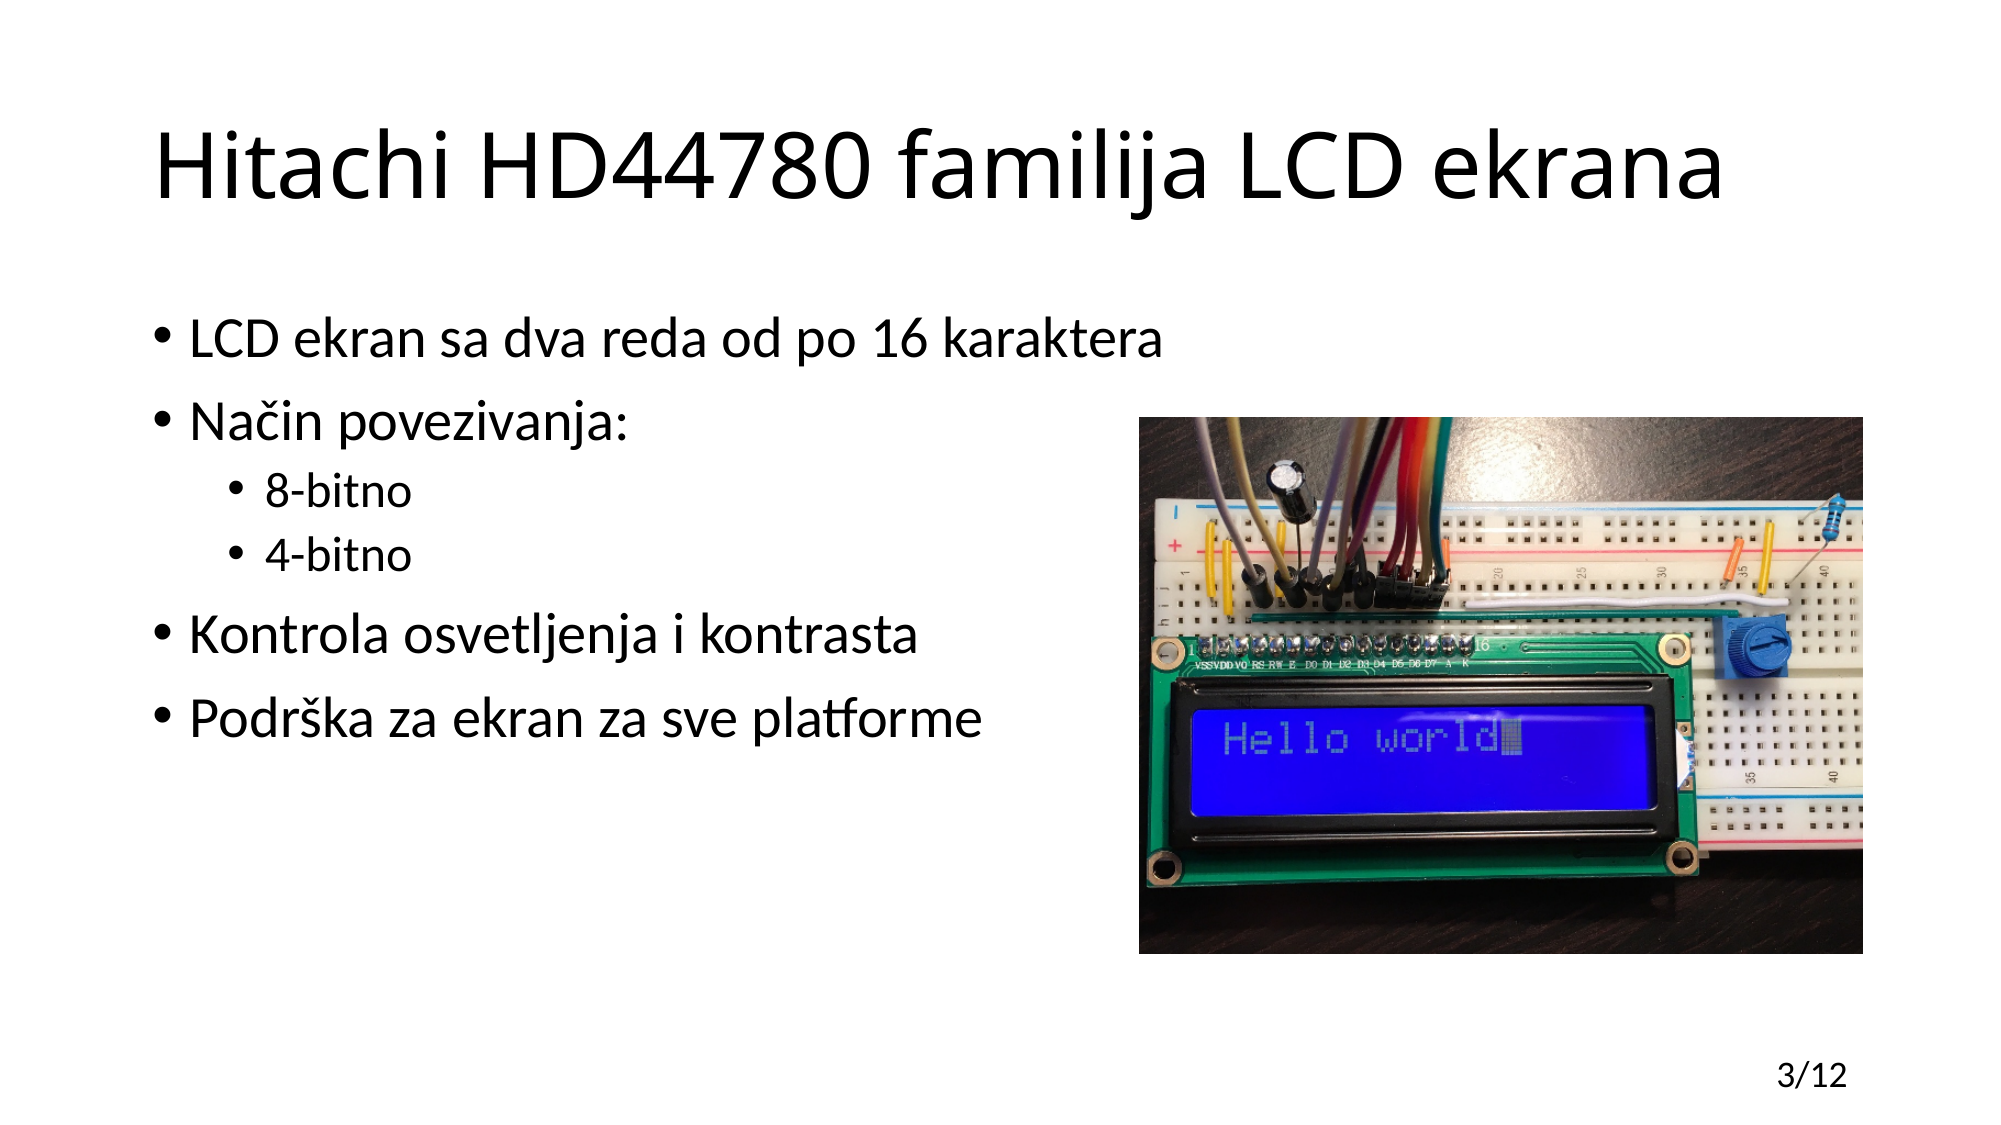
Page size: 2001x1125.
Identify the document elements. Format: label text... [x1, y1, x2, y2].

title Hitachi HD44780 familija LCD ekrana [137, 59, 1863, 278]
picture [1139, 417, 1863, 954]
list LCD ekran sa dva reda od po 16 karaktera Način povezivanja: 8-bitno 4-bitno Kontrola osvetljenja i kontrasta Podrška za ekran za sve platforme [137, 299, 1863, 1014]
